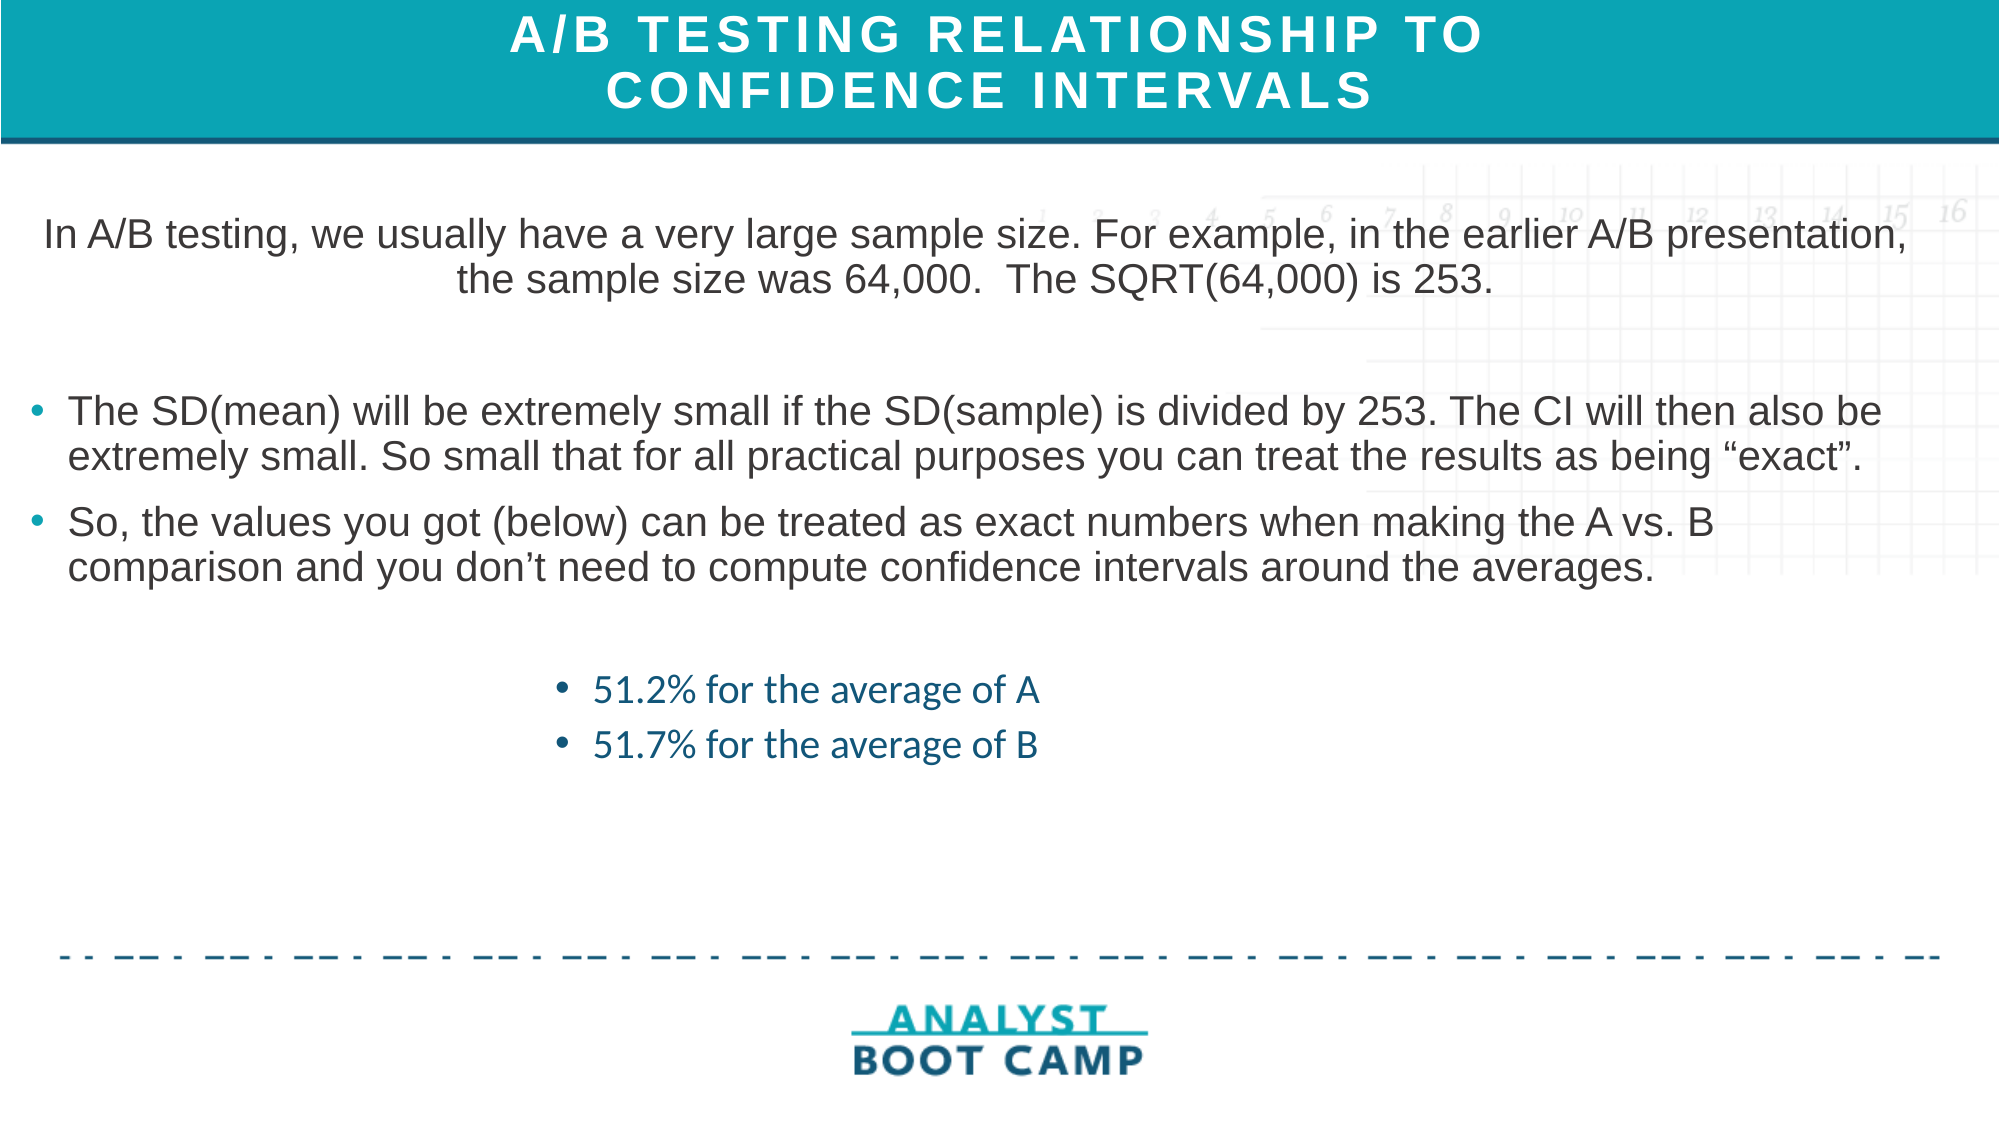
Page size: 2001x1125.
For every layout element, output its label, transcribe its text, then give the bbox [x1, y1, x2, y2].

list In A/B testing, we usually have a very large sample size. For example, in the earlier A/B presentation, the sample size was 64,000. The SQRT(64,000) is 253. The SD(mean) will be extremely small if the SD(sample) is divided by 253. The CI will then also be extremely small. So small that for all practical purposes you can treat the results as being “exact”. So, the values you got (below) can be treated as exact numbers when making the A vs. B comparison and you don’t need to compute confidence intervals around the averages. 51.2% for the average of A 51.7% for the average of B [15, 205, 1937, 933]
picture [1, 0, 1999, 1125]
title A/B TESTING RELATIONSHIP TO CONFIDENCE INTERVALS [15, 0, 1984, 128]
